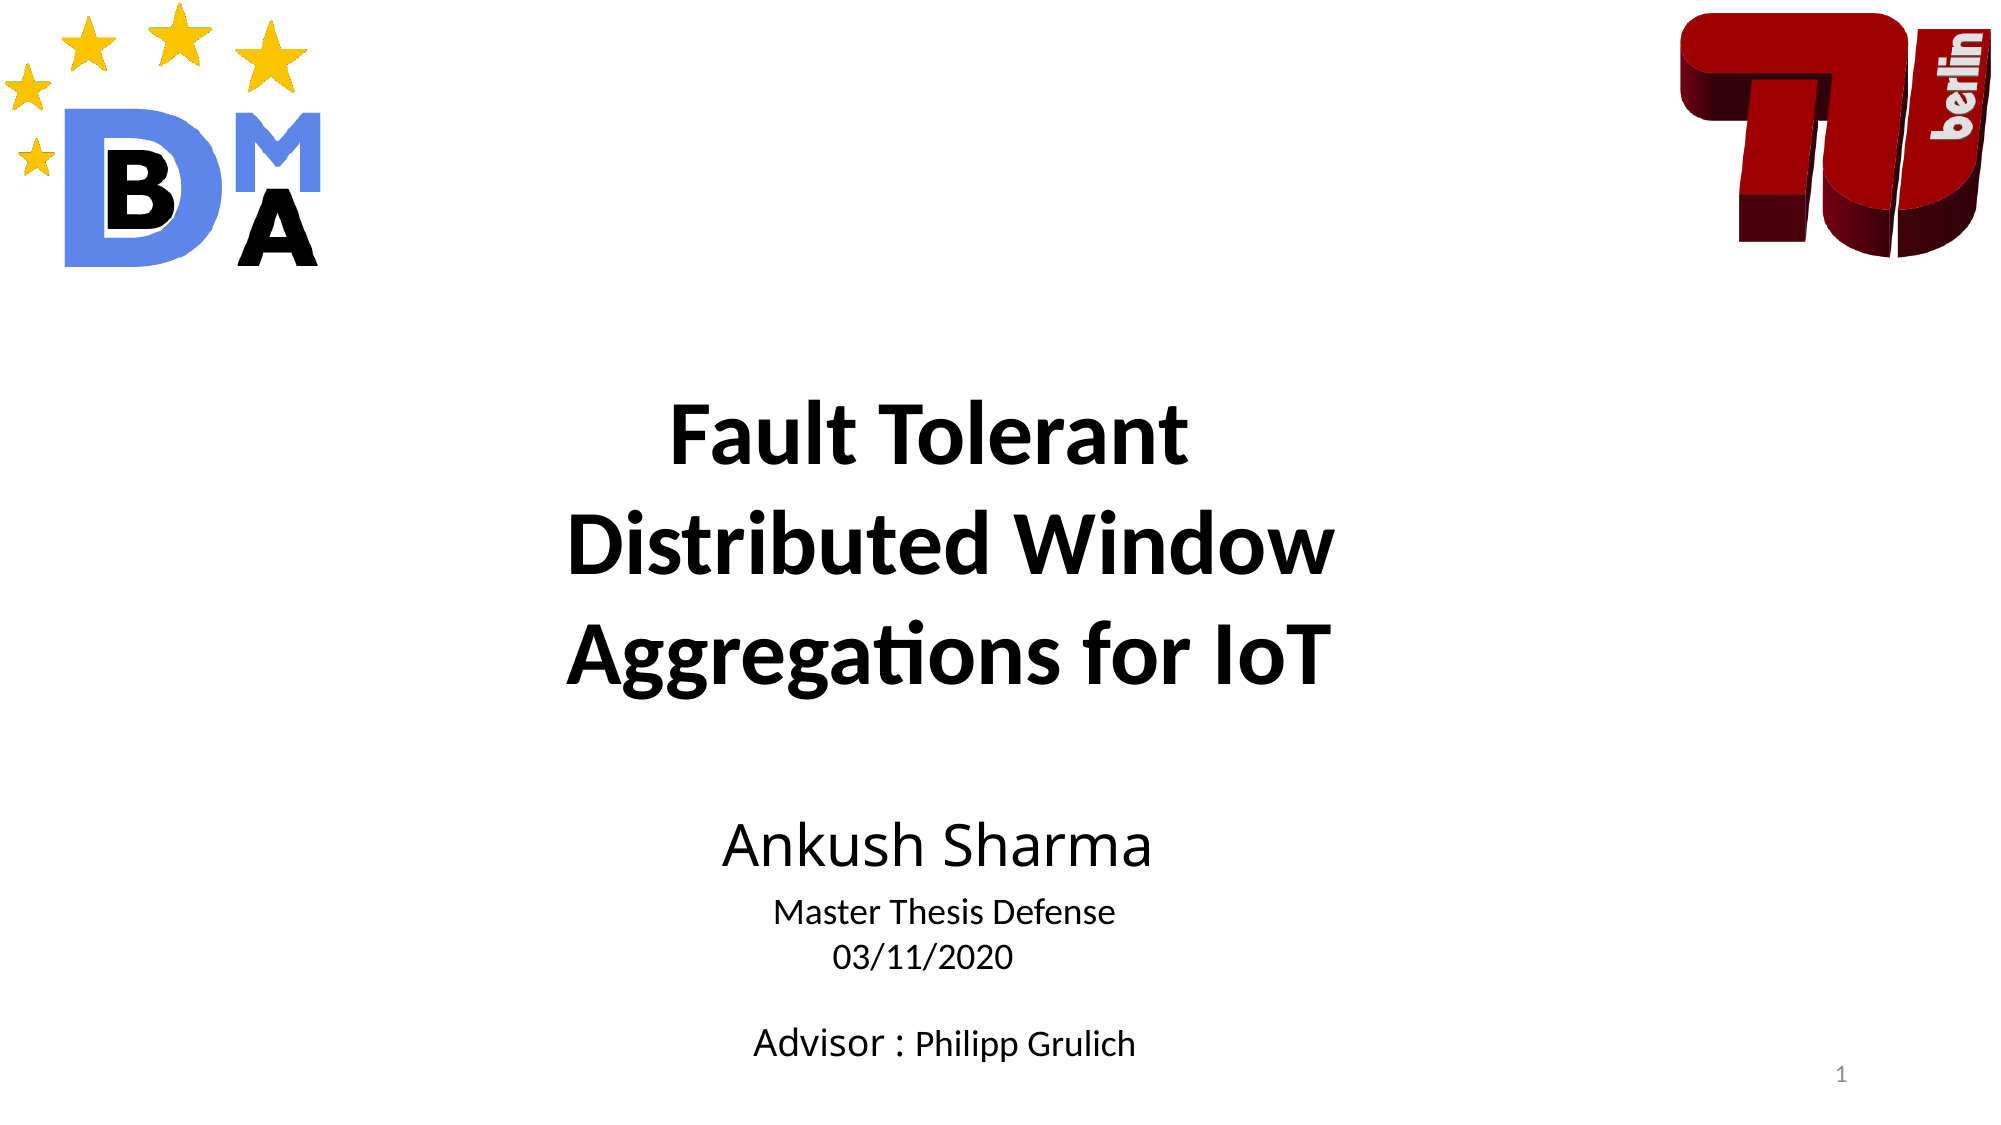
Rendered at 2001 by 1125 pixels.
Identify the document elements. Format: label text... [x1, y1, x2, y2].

picture [1671, 0, 2000, 270]
text_box Ankush Sharma [707, 800, 1169, 886]
slide_number 1 [1412, 1042, 1863, 1103]
text_box Fault Tolerant Distributed Window Aggregations for IoT [551, 365, 1372, 710]
picture [0, 0, 325, 270]
text_box Master Thesis Defense 03/11/2020 [758, 879, 1132, 985]
text_box Advisor : Philipp Grulich [738, 1011, 1152, 1072]
